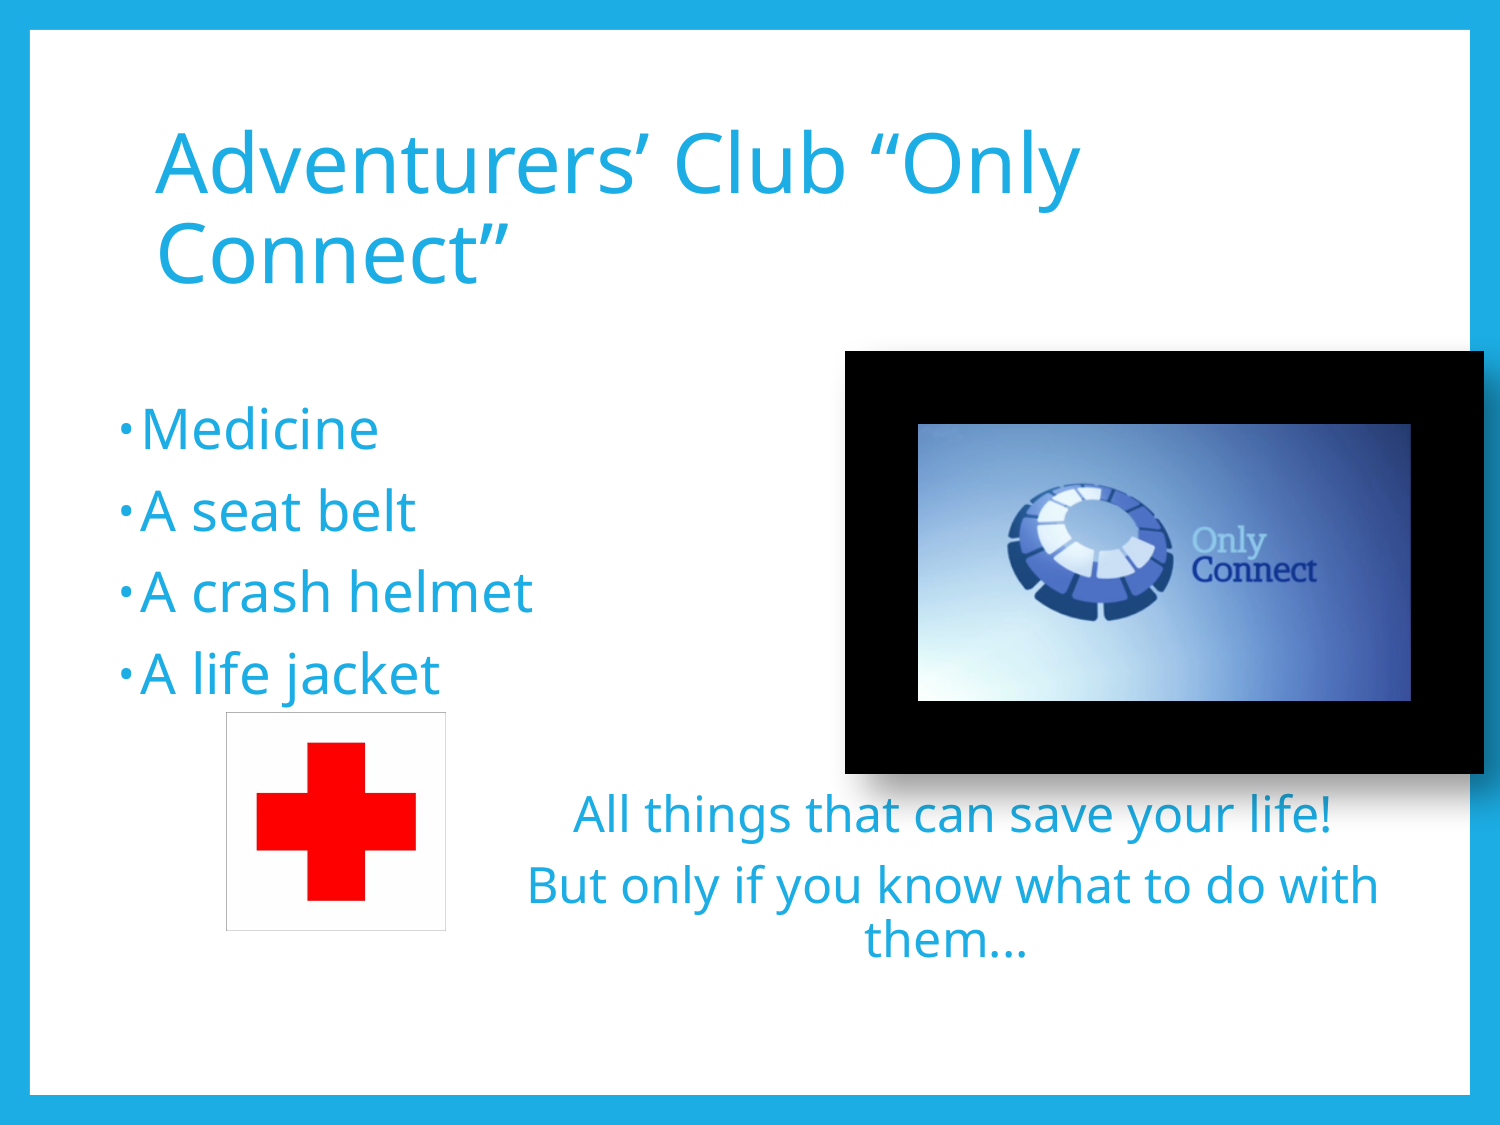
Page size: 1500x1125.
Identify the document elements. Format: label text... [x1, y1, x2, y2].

text_box All things that can save your life! [451, 783, 1457, 854]
picture [226, 712, 446, 932]
picture [917, 423, 1412, 702]
list Medicine A seat belt A crash helmet A life jacket [97, 393, 842, 713]
title Adventurers’ Club “Only Connect” [140, 99, 1356, 323]
text_box But only if you know what to do with them... [451, 854, 1457, 931]
